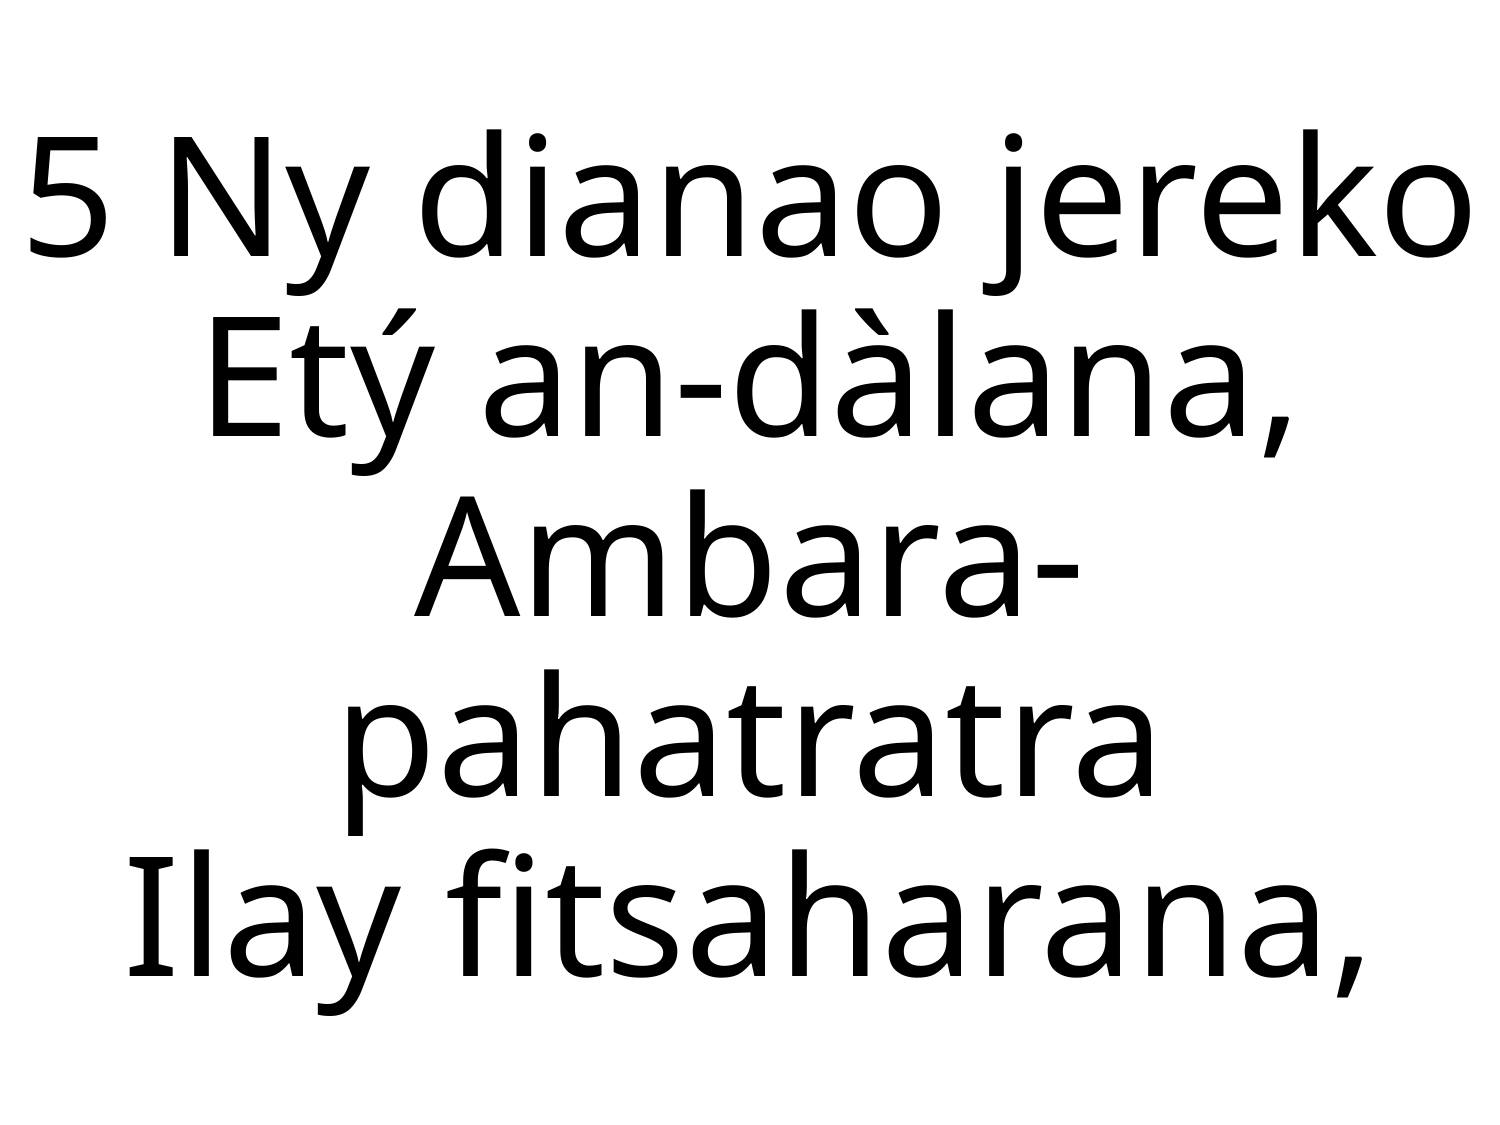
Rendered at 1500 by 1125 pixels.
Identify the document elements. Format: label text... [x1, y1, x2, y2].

title 5 Ny dianao jereko Etý an-dàlana, Ambara-pahatratra Ilay fitsaharana, [0, 453, 1500, 672]
